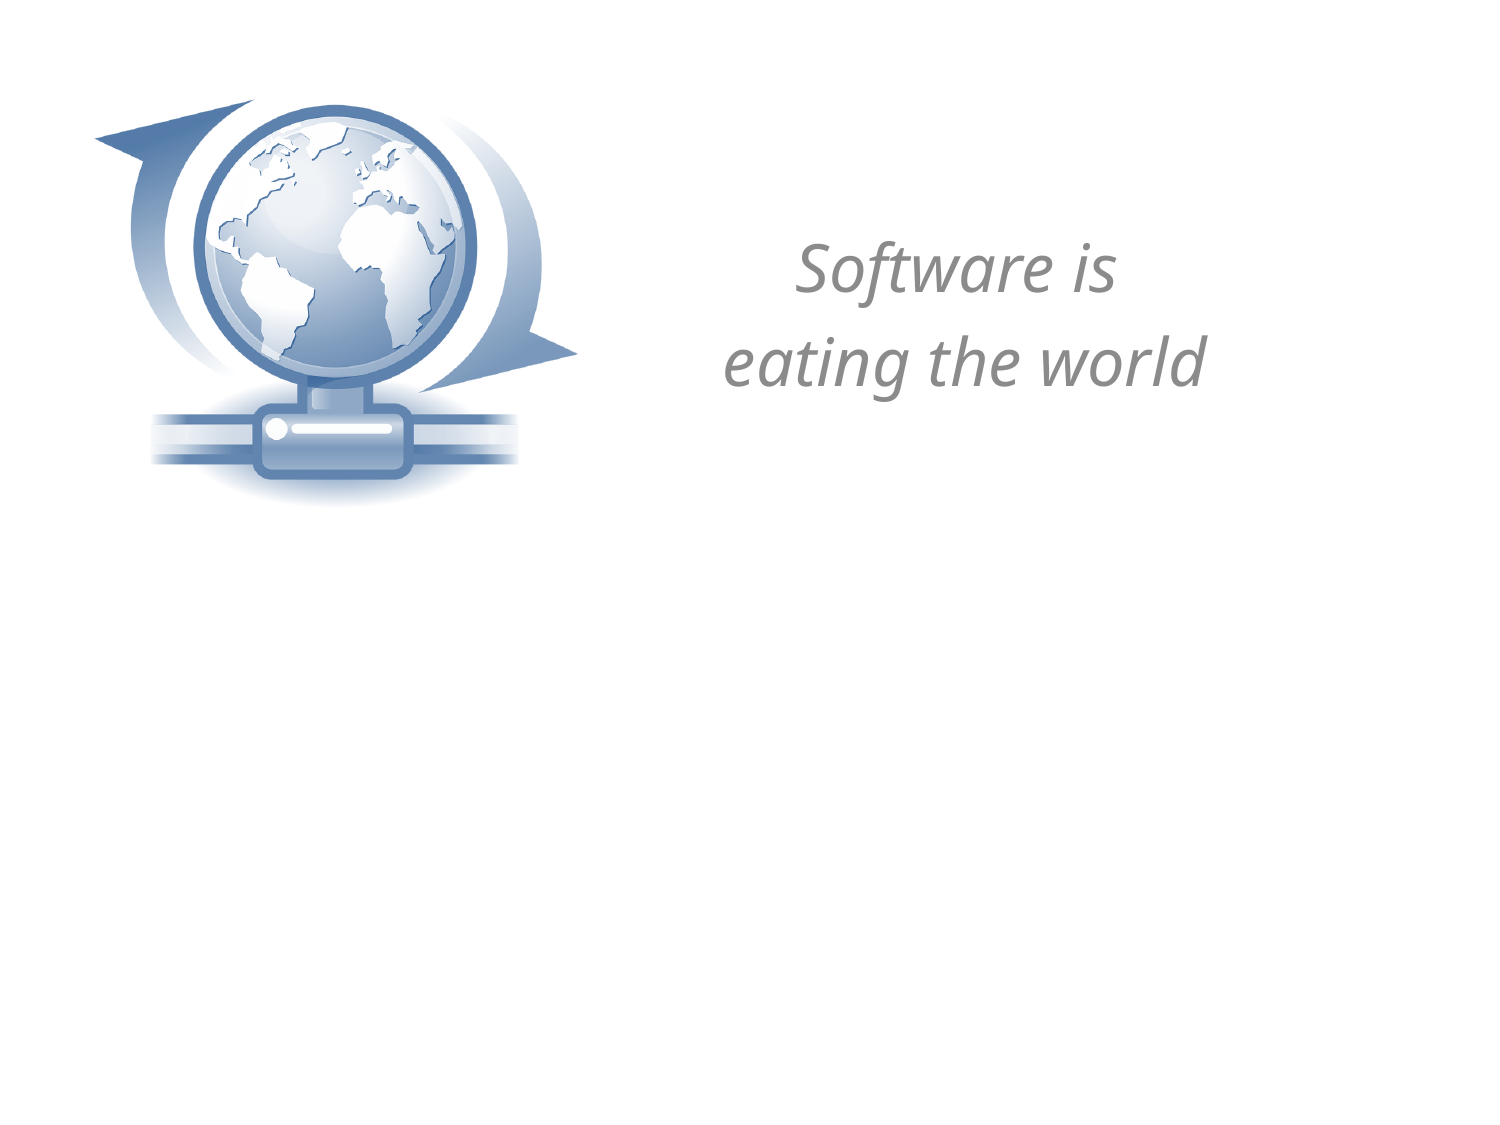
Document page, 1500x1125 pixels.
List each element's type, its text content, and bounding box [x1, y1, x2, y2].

picture [94, 94, 579, 509]
text_box Software is eating the world [507, 76, 1424, 550]
